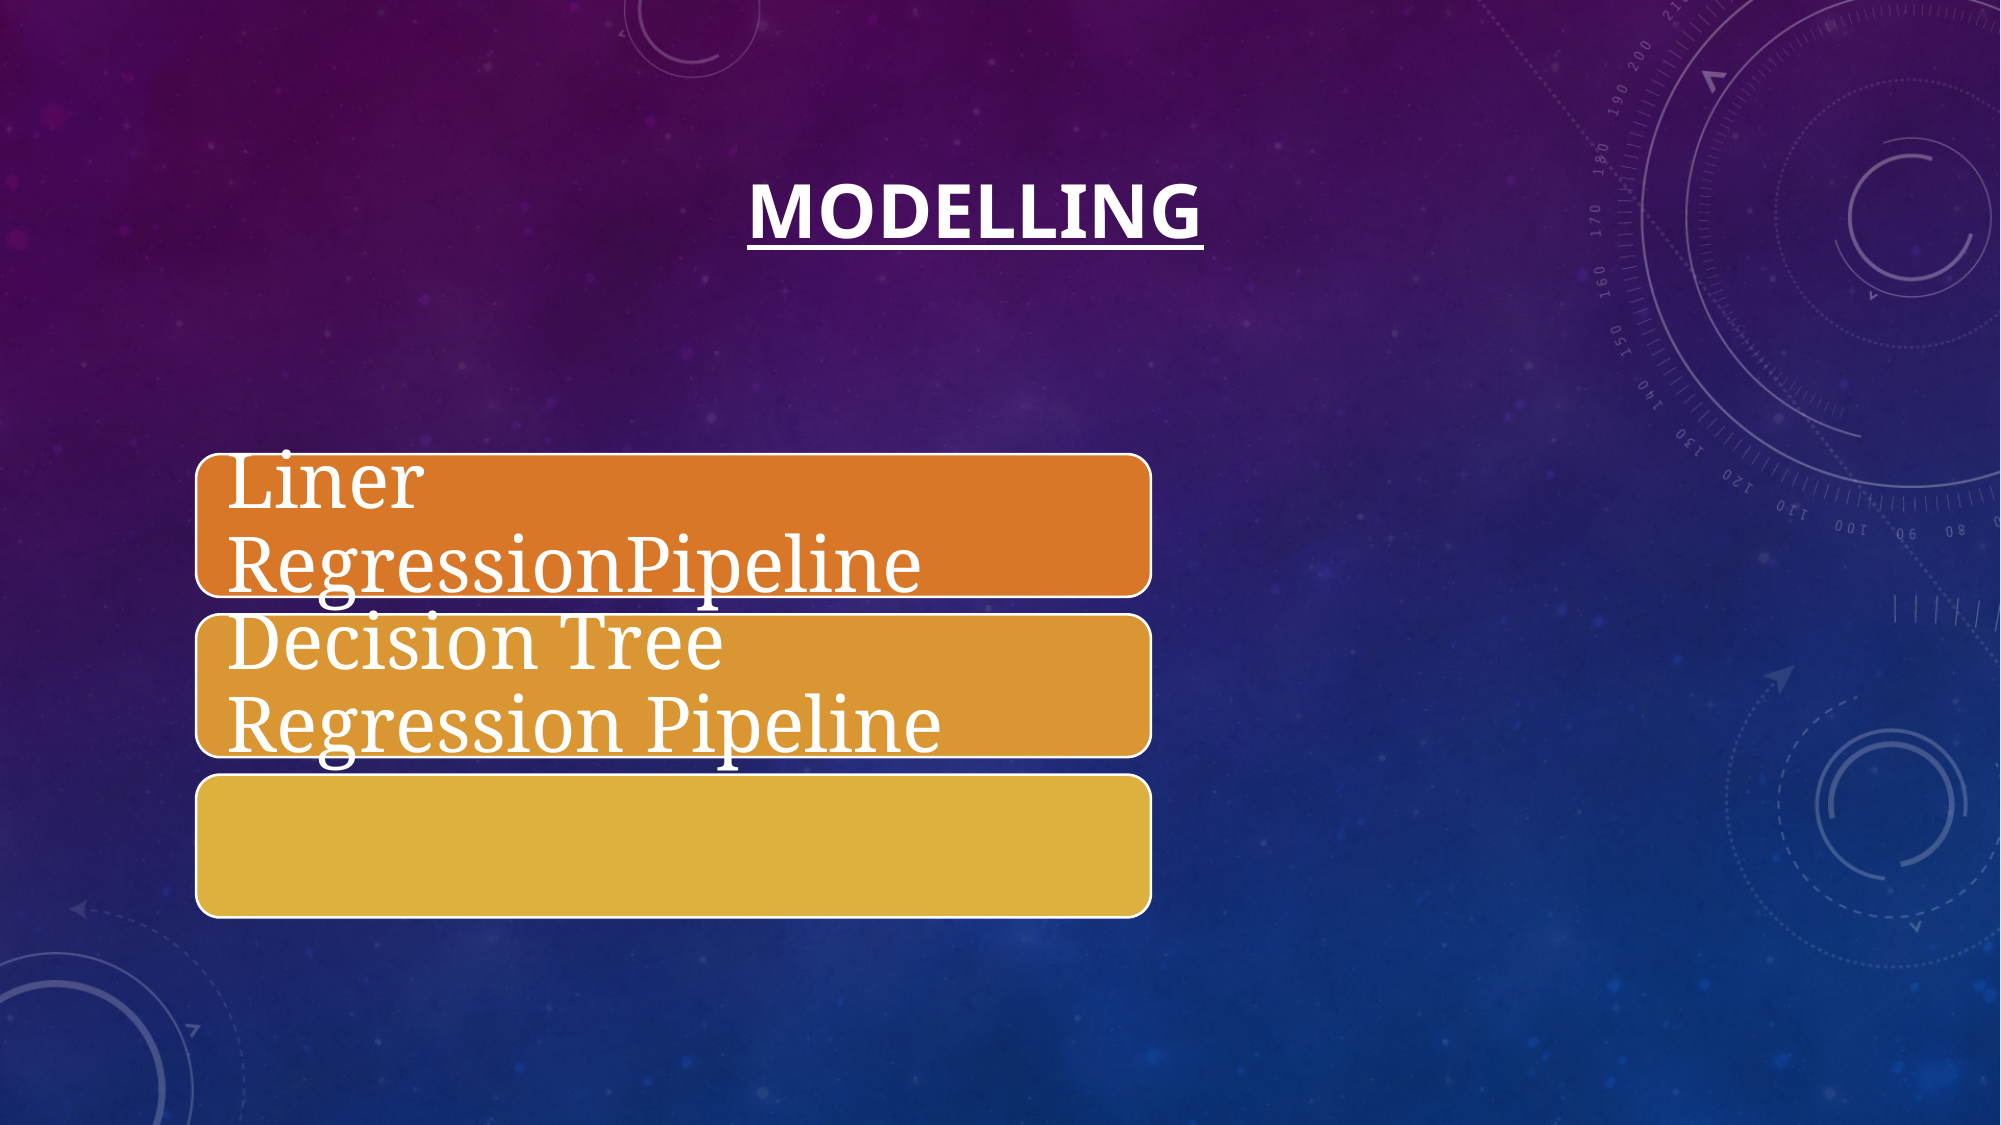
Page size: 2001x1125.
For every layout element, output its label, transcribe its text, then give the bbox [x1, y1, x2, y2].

title MODELLING [187, 101, 1763, 316]
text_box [195, 453, 1152, 918]
picture [0, 0, 2001, 1125]
